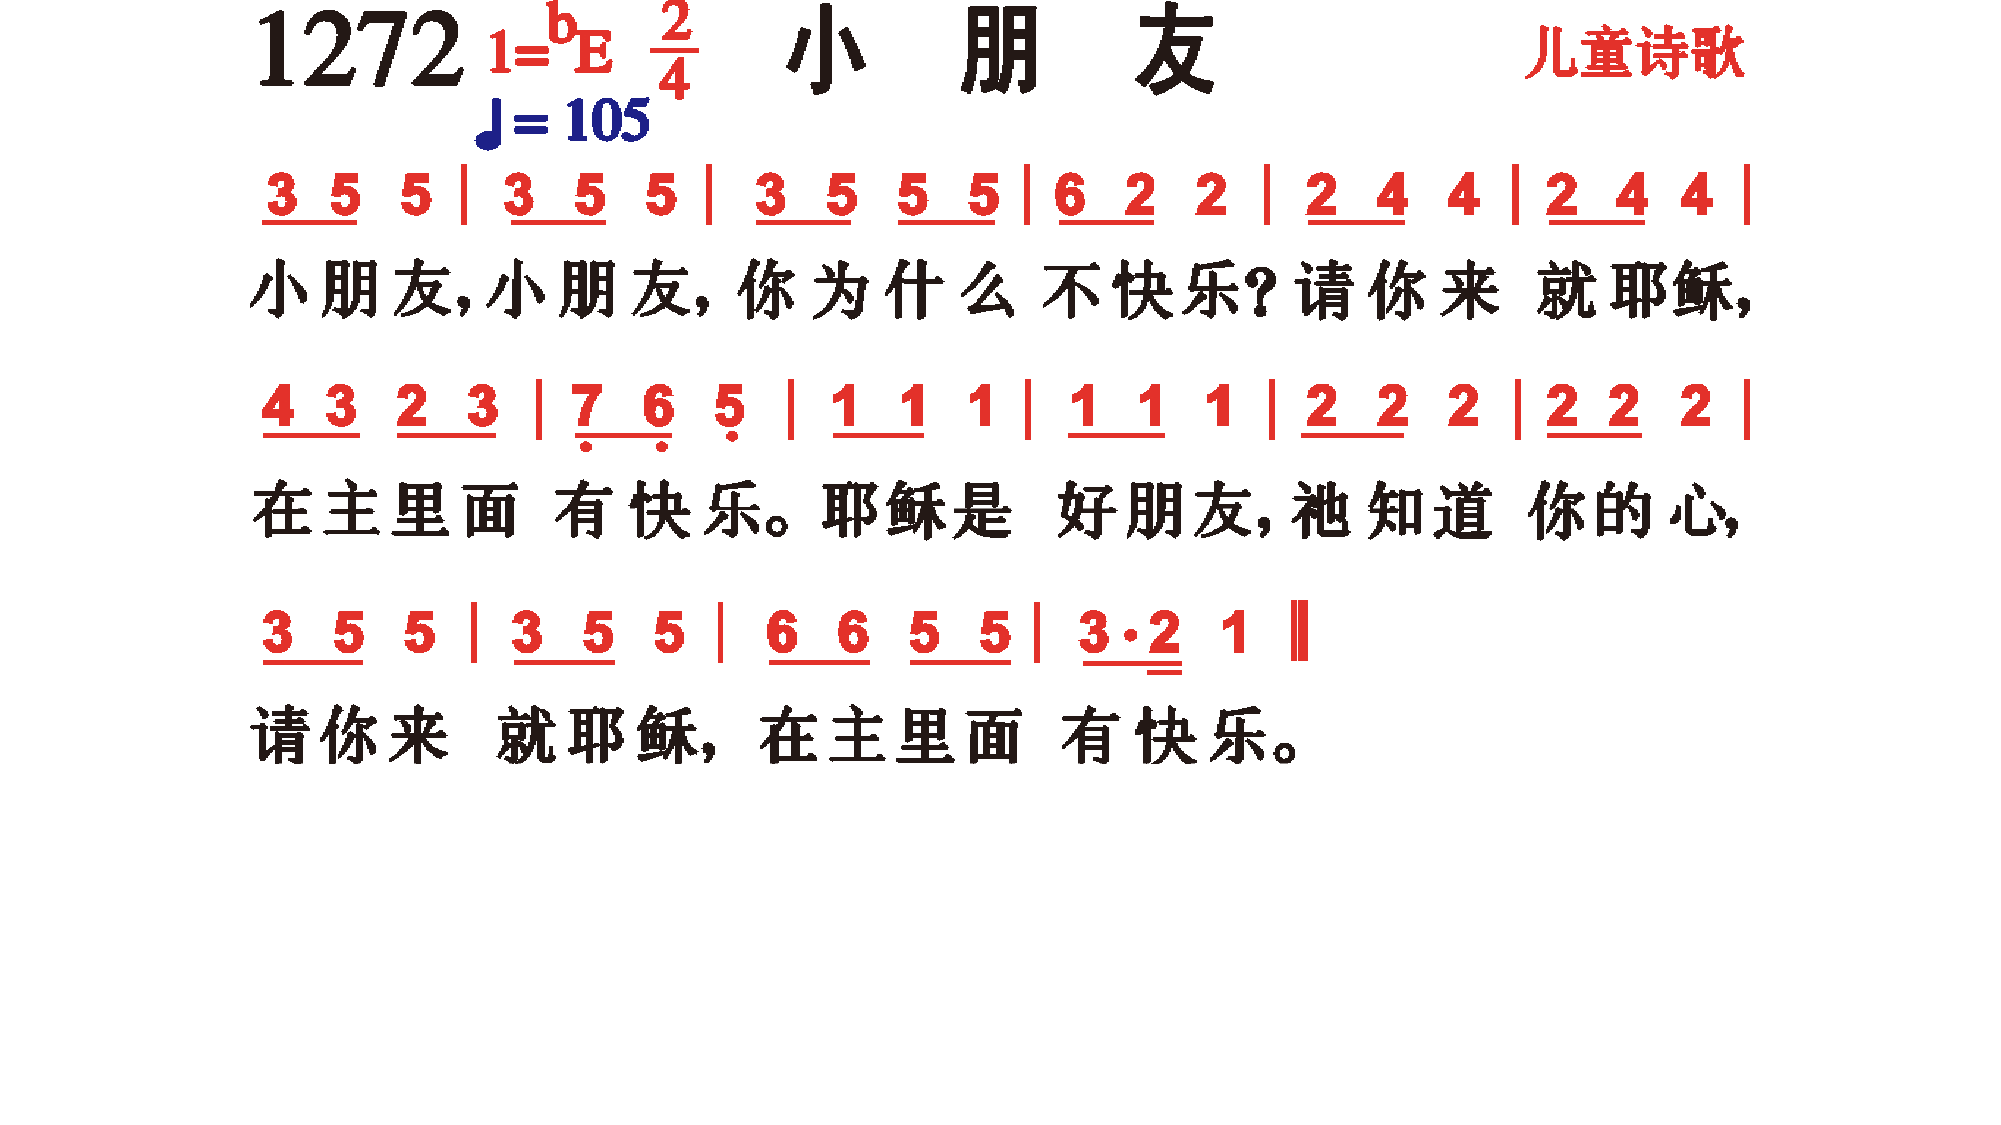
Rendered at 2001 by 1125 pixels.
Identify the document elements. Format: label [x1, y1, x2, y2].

picture [249, 0, 1750, 764]
